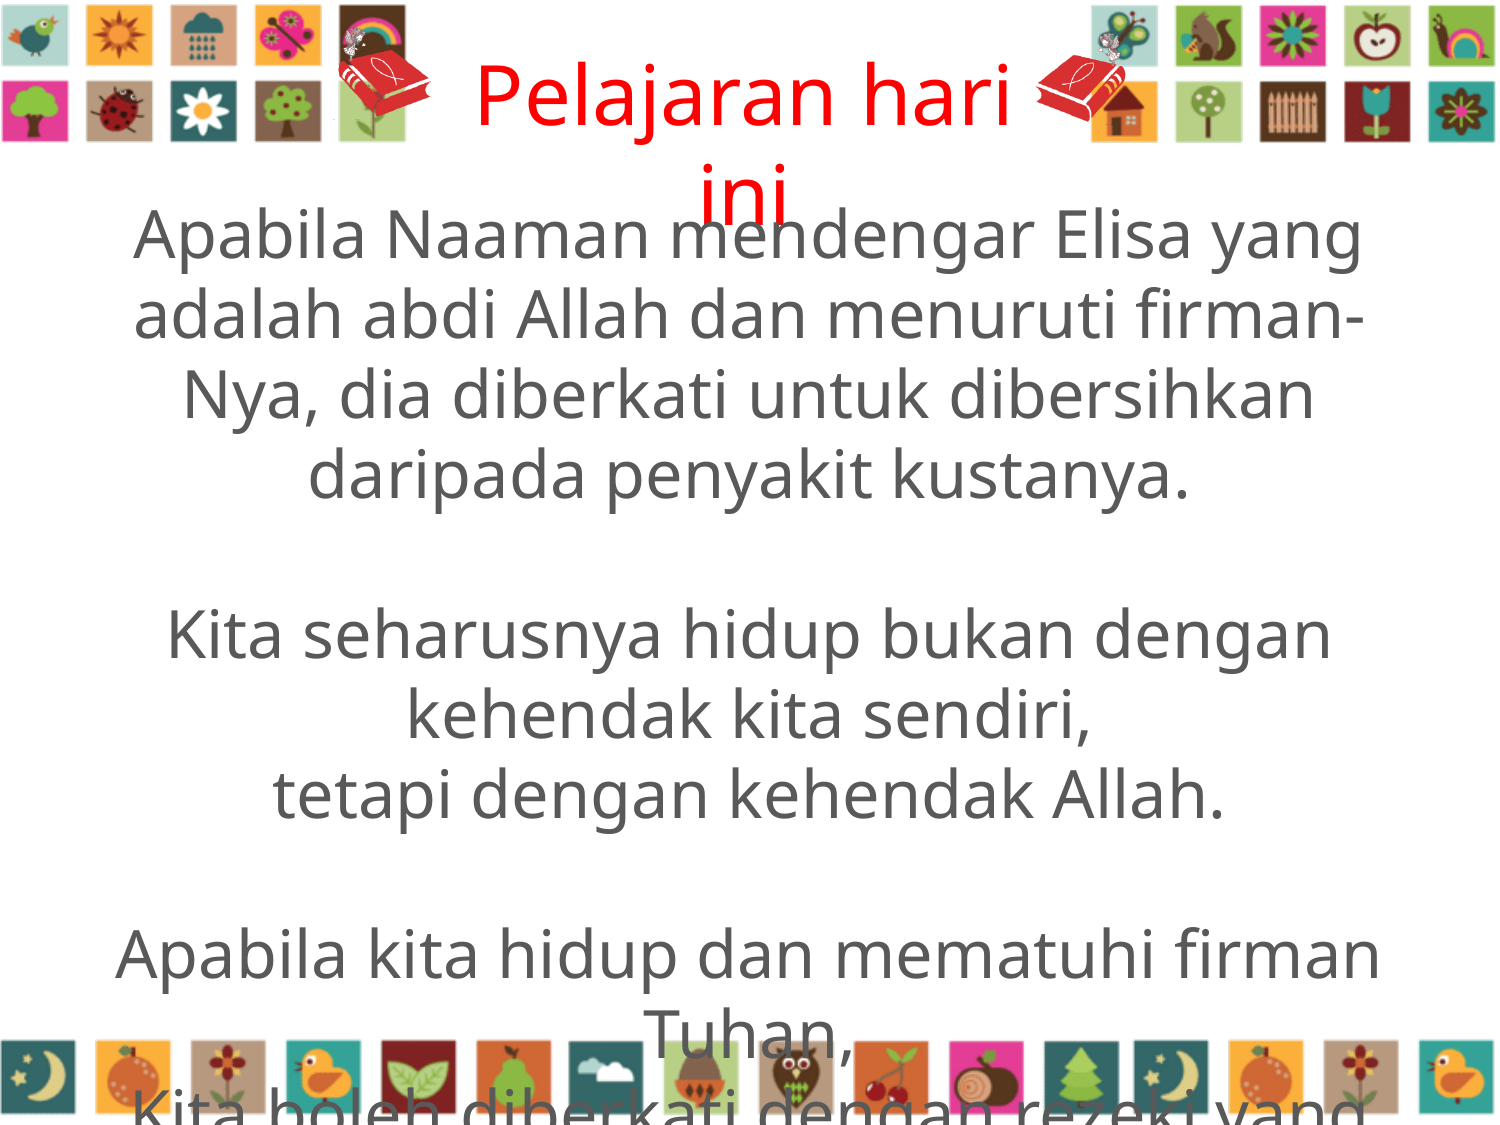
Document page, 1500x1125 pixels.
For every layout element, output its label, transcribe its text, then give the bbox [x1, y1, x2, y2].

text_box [0, 1028, 1500, 1118]
text_box Pelajaran hari ini [411, 34, 1077, 184]
text_box Apabila Naaman mendengar Elisa yang adalah abdi Allah dan menuruti firman-Nya, dia diberkati untuk dibersihkan daripada penyakit kustanya. Kita seharusnya hidup bukan dengan kehendak kita sendiri, tetapi dengan kehendak Allah. Apabila kita hidup dan mematuhi firman Tuhan, Kita boleh diberkati dengan rezeki yang melimpah ruah yang Allah berikan kepada kita. [76, 184, 1424, 1027]
picture [1003, 3, 1500, 150]
picture [0, 3, 463, 150]
